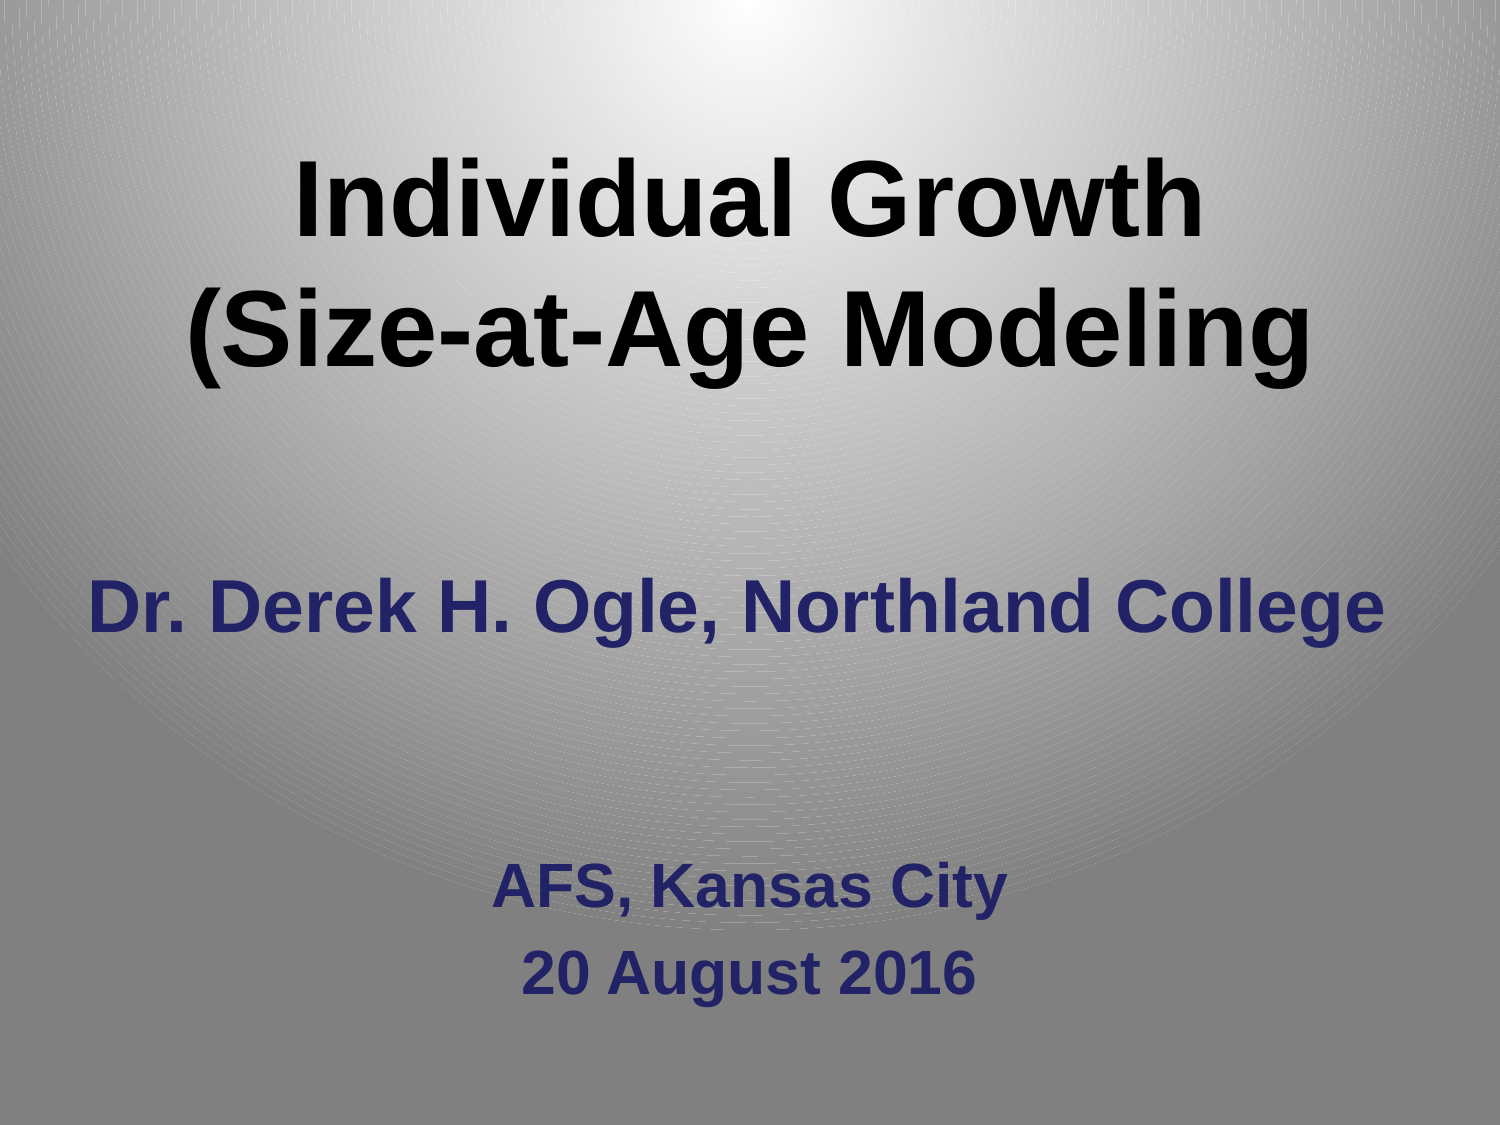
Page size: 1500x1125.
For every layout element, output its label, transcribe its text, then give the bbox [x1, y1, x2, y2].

text_box AFS, Kansas City 20 August 2016 [12, 837, 1488, 1038]
subtitle Dr. Derek H. Ogle, Northland College [62, 549, 1413, 676]
title Individual Growth (Size-at-Age Modeling [0, 137, 1500, 379]
